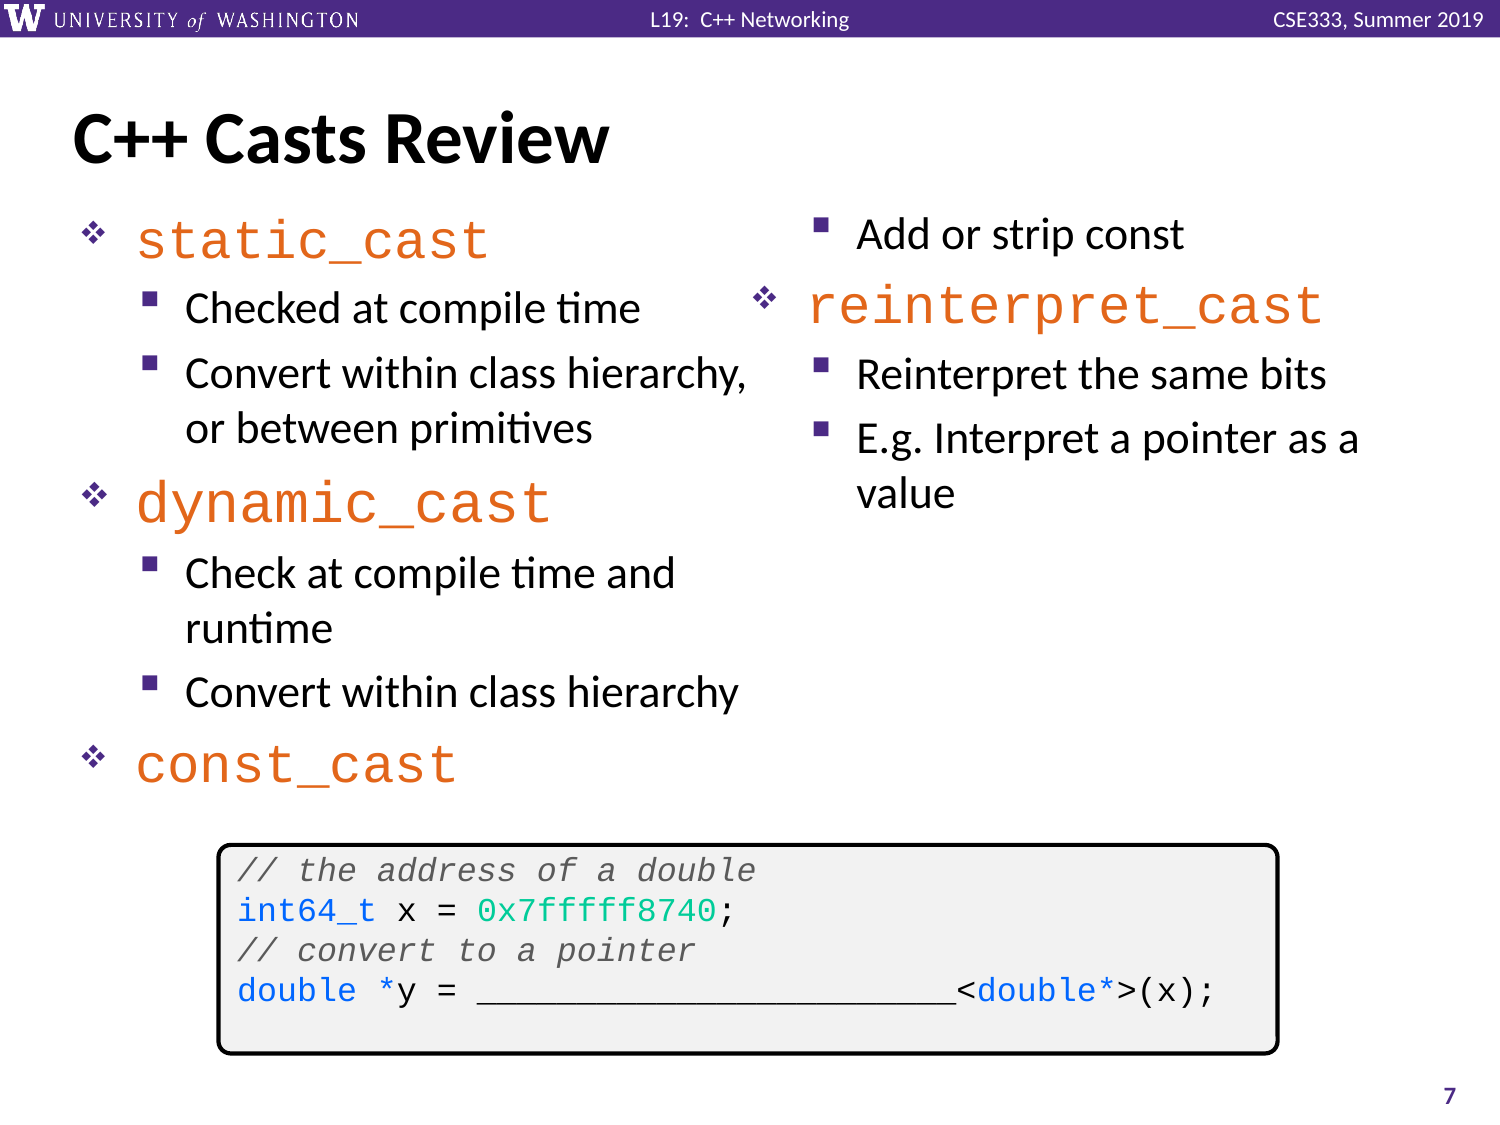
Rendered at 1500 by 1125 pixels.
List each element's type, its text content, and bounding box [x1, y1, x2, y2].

list static_cast Checked at compile time Convert within class hierarchy, or between primitives dynamic_cast Check at compile time and runtime Convert within class hierarchy const_cast Add or strip const reinterpret_cast Reinterpret the same bits E.g. Interpret a pointer as a value [63, 196, 1437, 828]
text_box // the address of a double int64_t x = 0x7fffff8740; // convert to a pointer double *y = ________________________<double*>(x); [218, 844, 1278, 1054]
slide_number 7 [1400, 1065, 1500, 1125]
title C++ Casts Review [58, 71, 1438, 197]
picture [4, 4, 358, 32]
